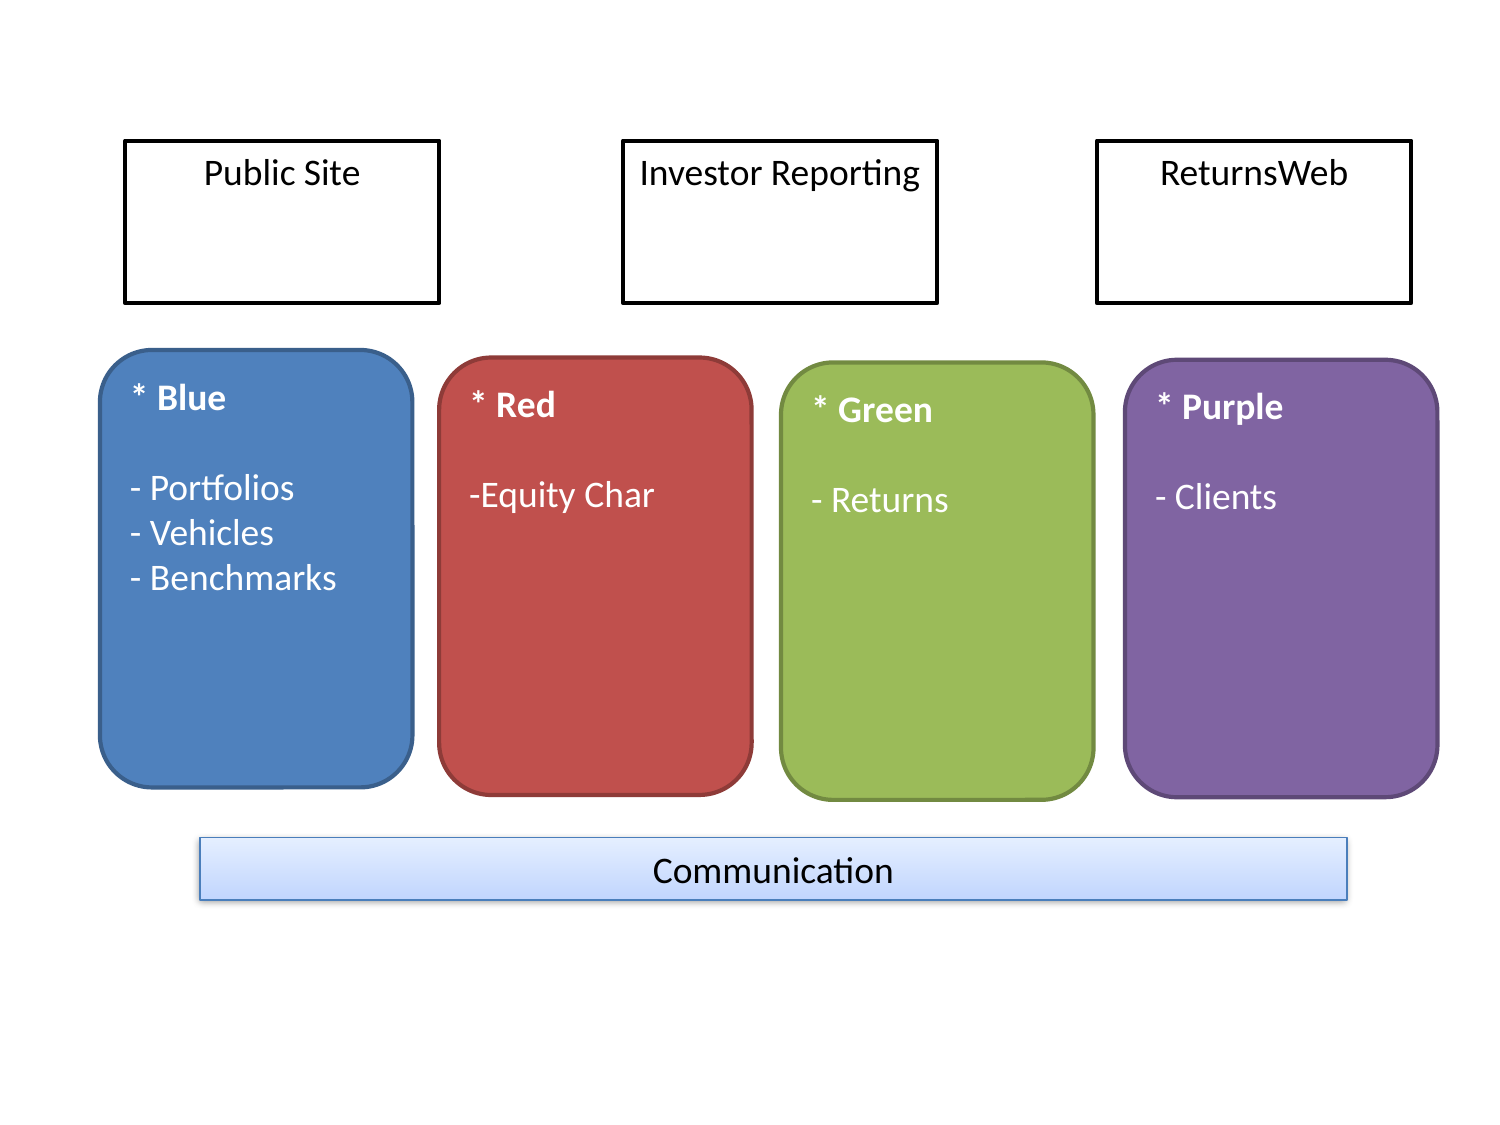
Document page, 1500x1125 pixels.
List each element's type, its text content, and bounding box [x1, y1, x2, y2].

text_box * Blue - Portfolios - Vehicles - Benchmarks [97, 347, 415, 790]
text_box Investor Reporting [621, 139, 939, 305]
text_box Communication [199, 837, 1348, 901]
text_box ReturnsWeb [1095, 139, 1413, 305]
text_box * Green - Returns [778, 360, 1096, 802]
text_box Public Site [123, 139, 441, 305]
text_box * Purple - Clients [1122, 357, 1440, 800]
text_box * Red -Equity Char [437, 355, 754, 798]
